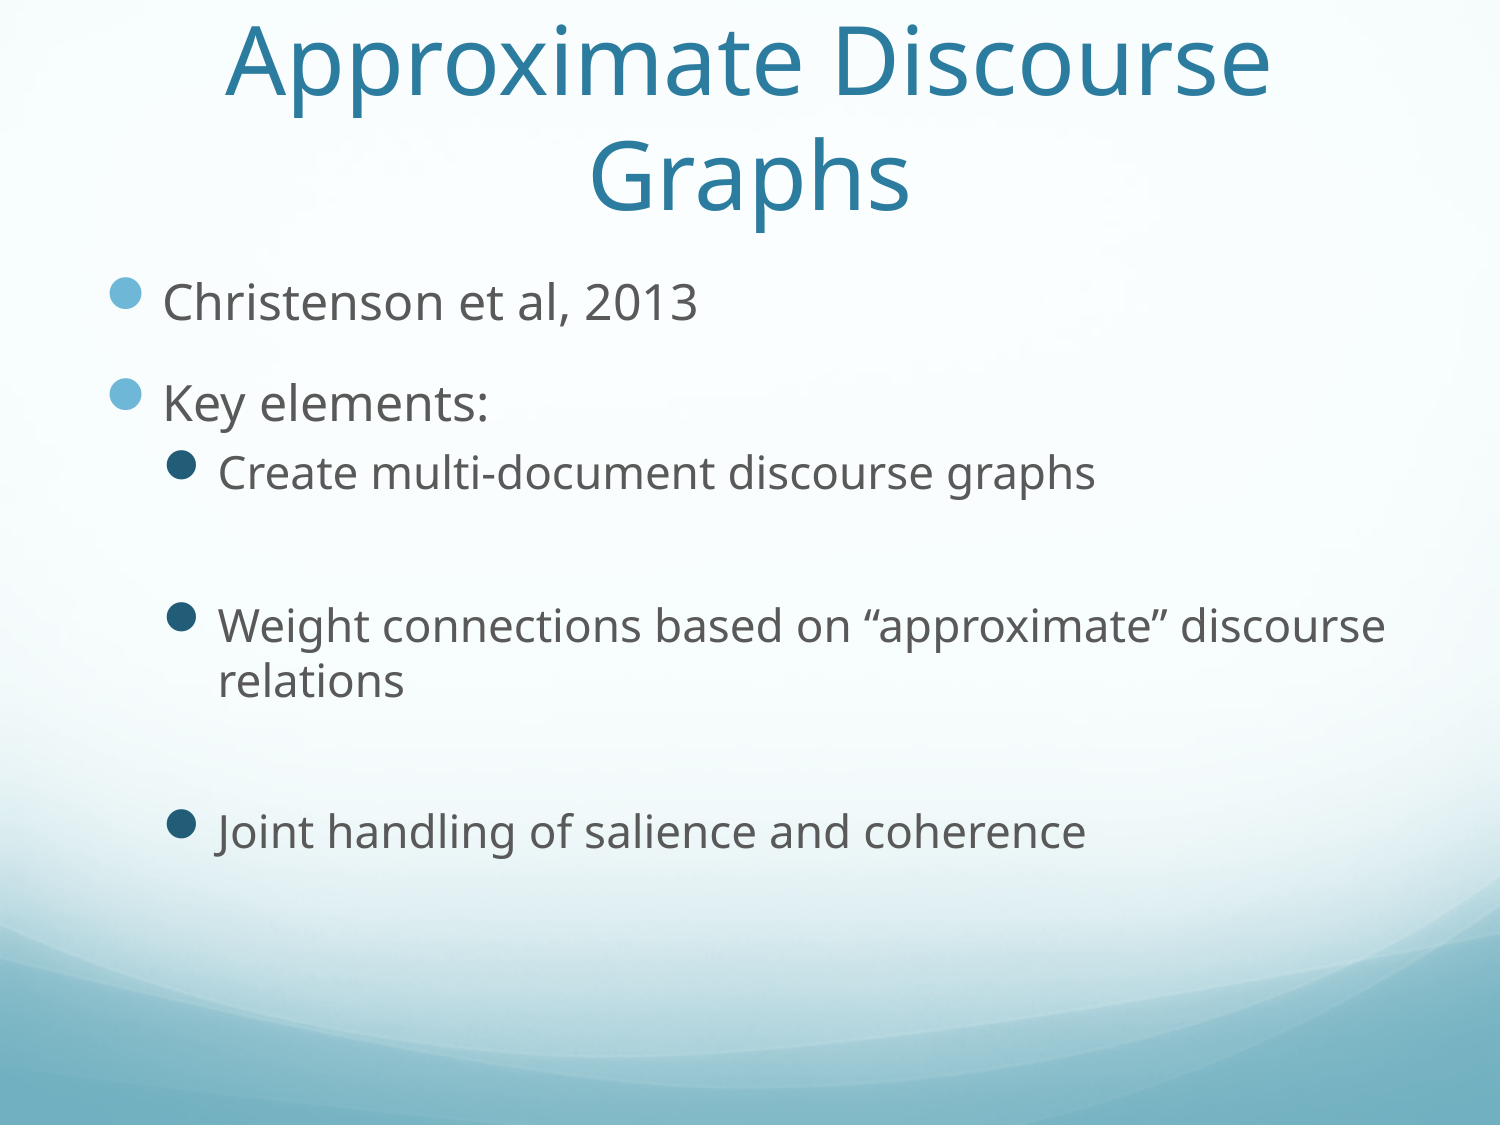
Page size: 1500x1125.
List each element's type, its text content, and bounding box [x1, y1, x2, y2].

title Approximate Discourse Graphs [90, 17, 1410, 237]
list Christenson et al, 2013 Key elements: Create multi-document discourse graphs Weight connections based on “approximate” discourse relations Joint handling of salience and coherence [90, 262, 1410, 975]
